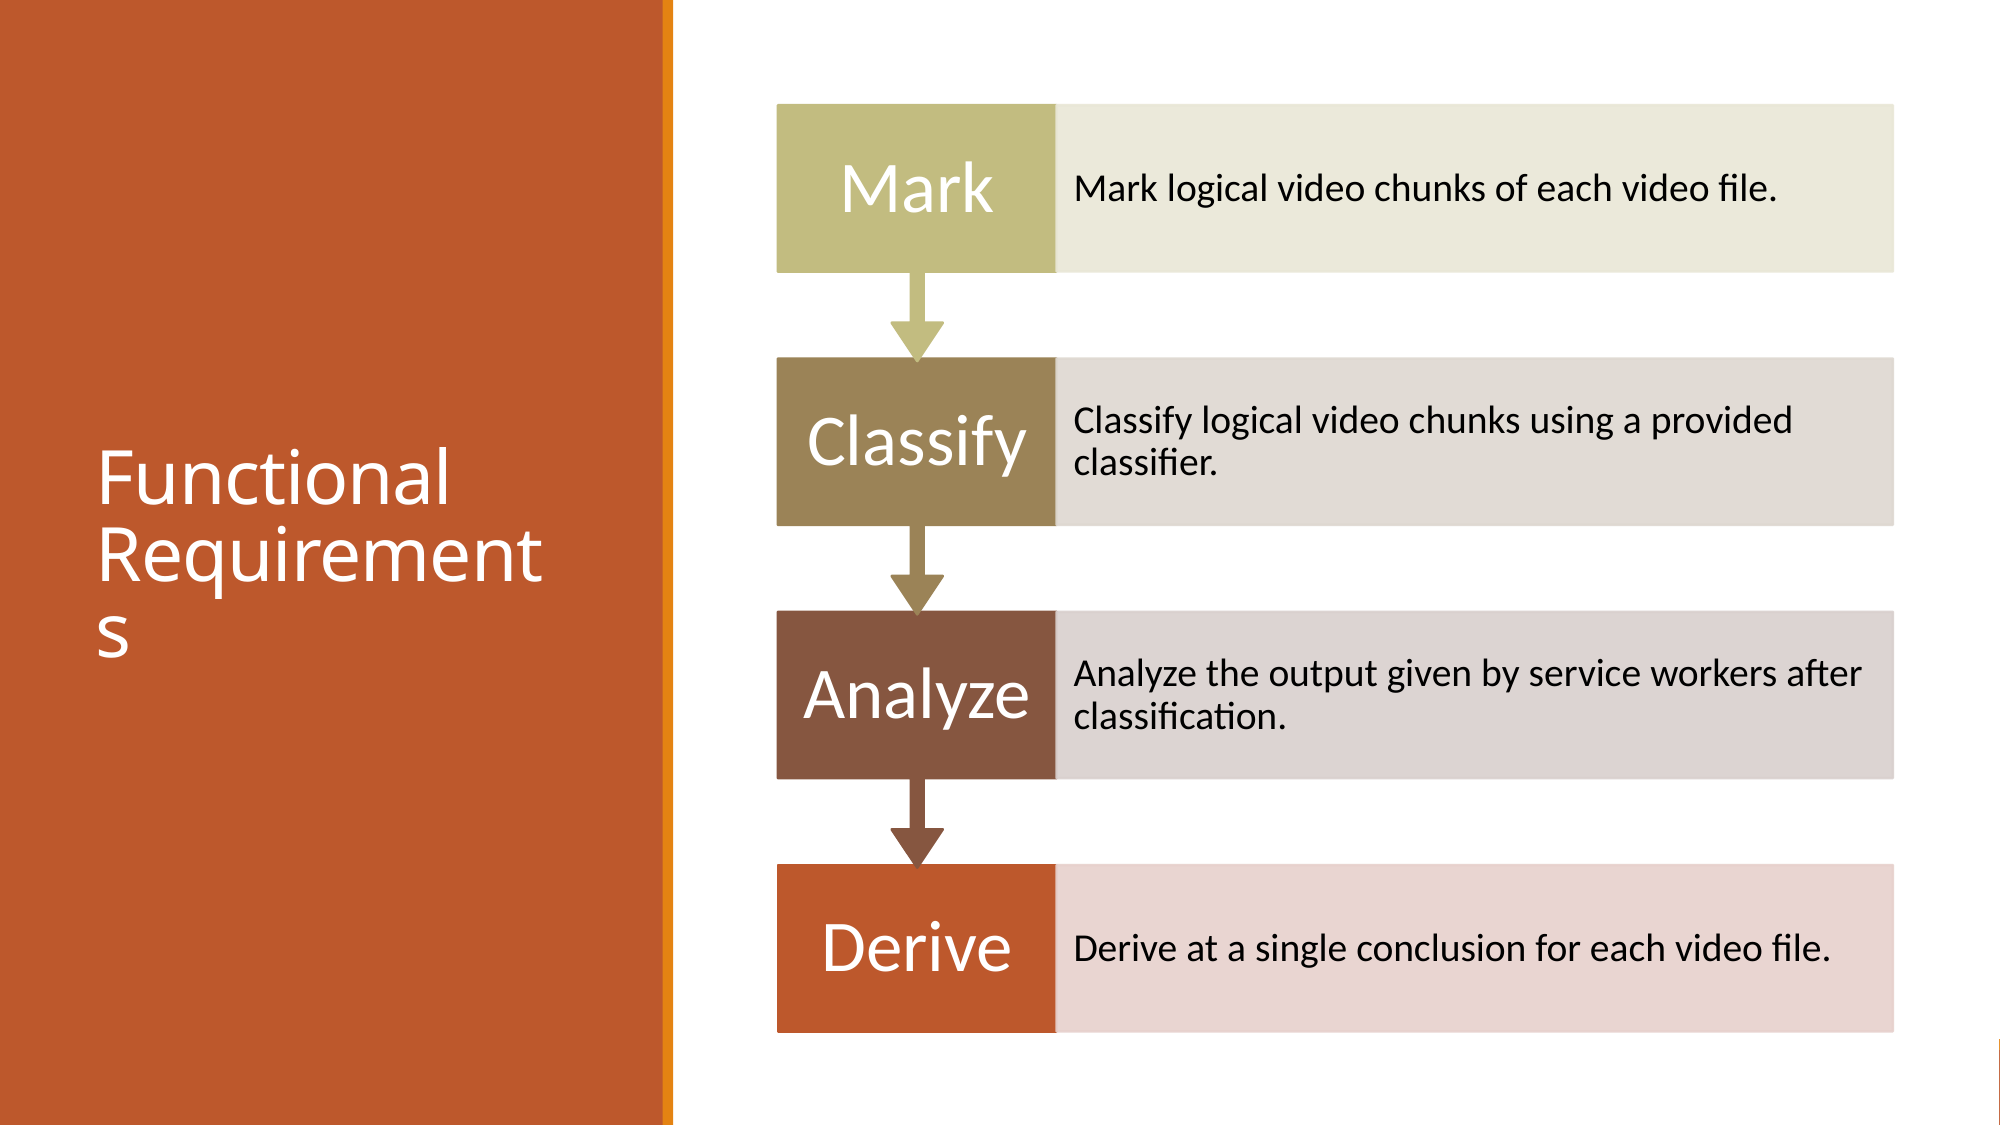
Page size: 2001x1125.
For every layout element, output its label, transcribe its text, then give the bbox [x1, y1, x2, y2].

text_box [0, 0, 661, 1125]
text_box [674, 0, 2000, 1125]
text_box [661, 0, 674, 1125]
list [777, 104, 1894, 1033]
title Functional Requirements [80, 84, 587, 1032]
